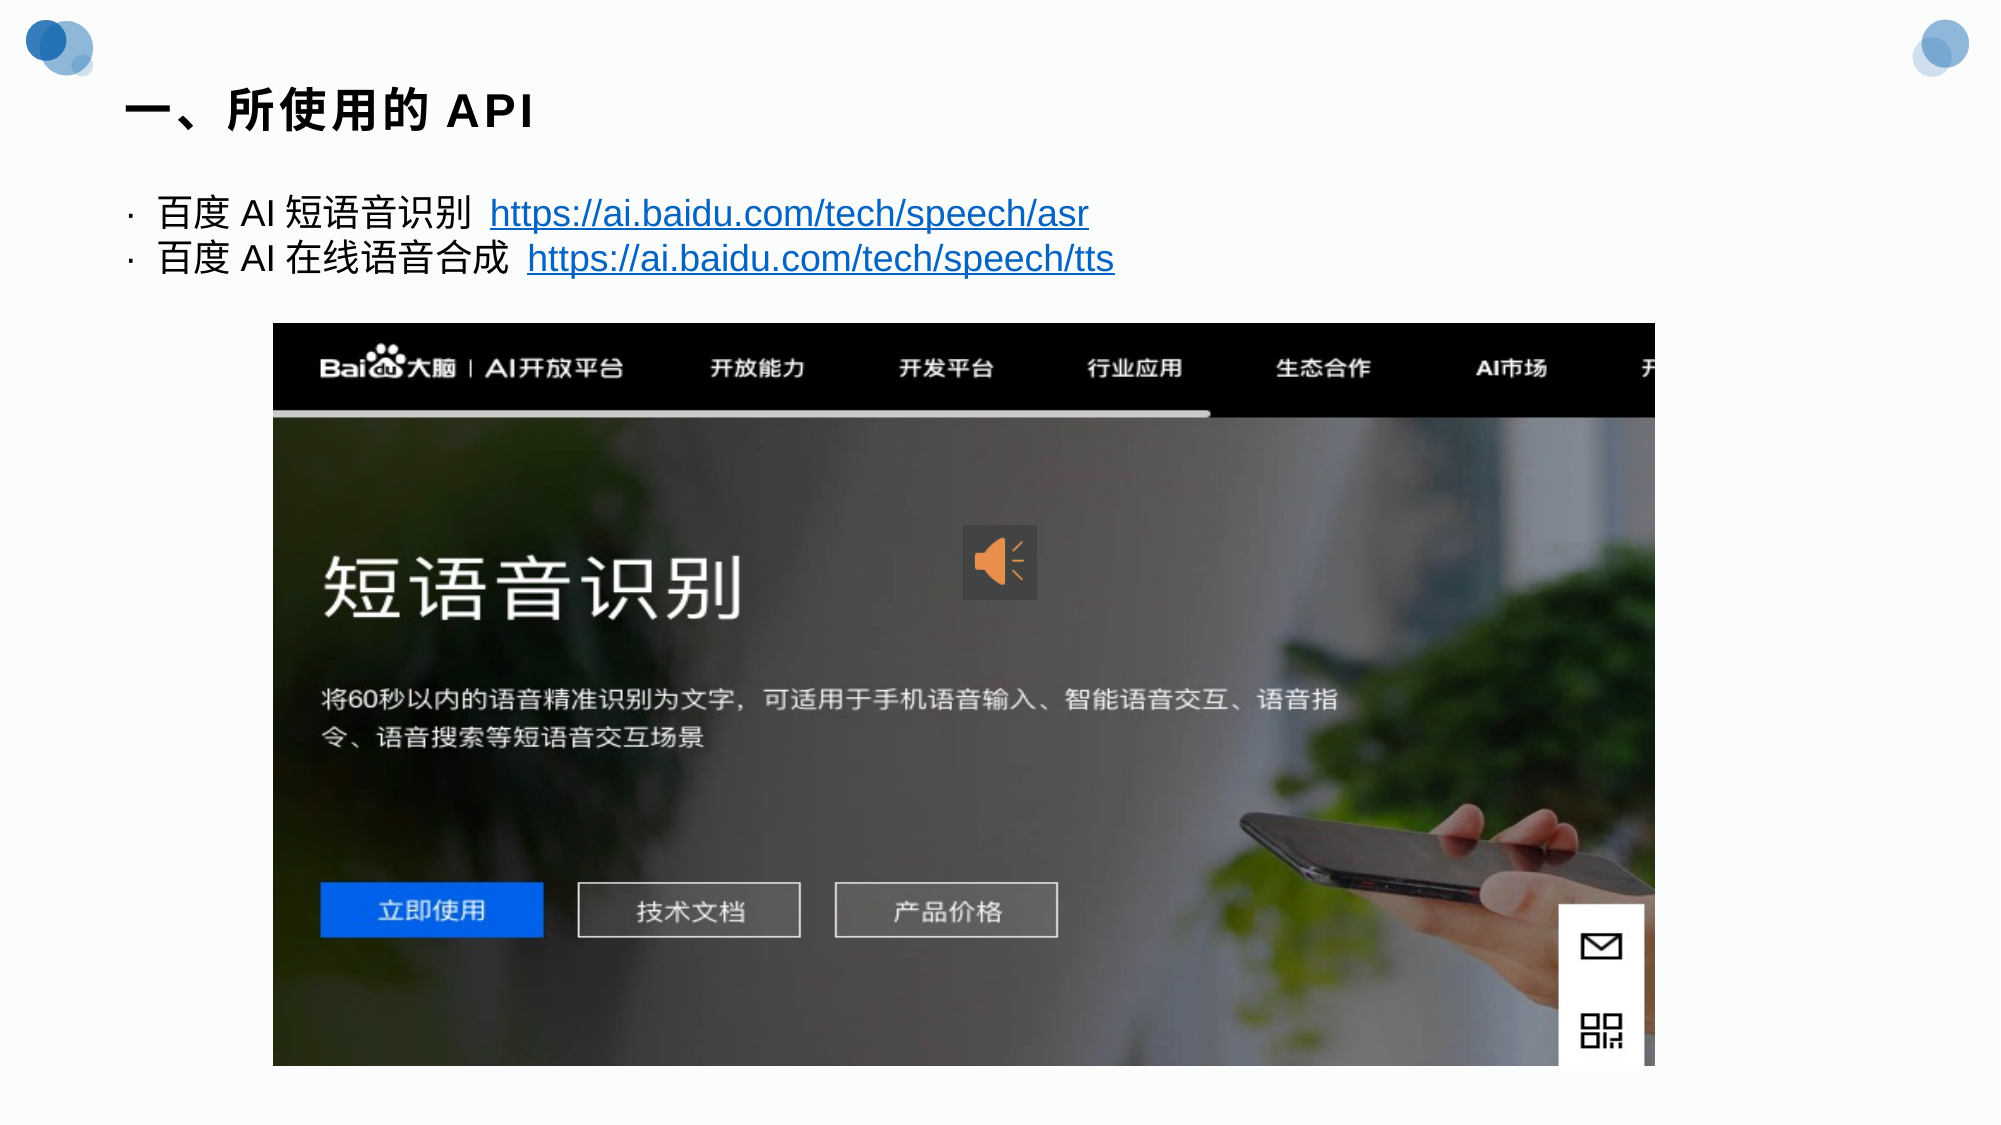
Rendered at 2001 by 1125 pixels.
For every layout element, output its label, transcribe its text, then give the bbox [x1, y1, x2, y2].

title 一、所使用的API [109, 72, 1891, 146]
picture [0, 0, 119, 97]
picture [273, 323, 1655, 1066]
text_box · 百度AI短语音识别 https://ai.baidu.com/tech/speech/asr · 百度AI在线语音合成 https://ai.baidu.com/tech/speech/tts [109, 181, 1909, 287]
picture [1881, 0, 2000, 97]
